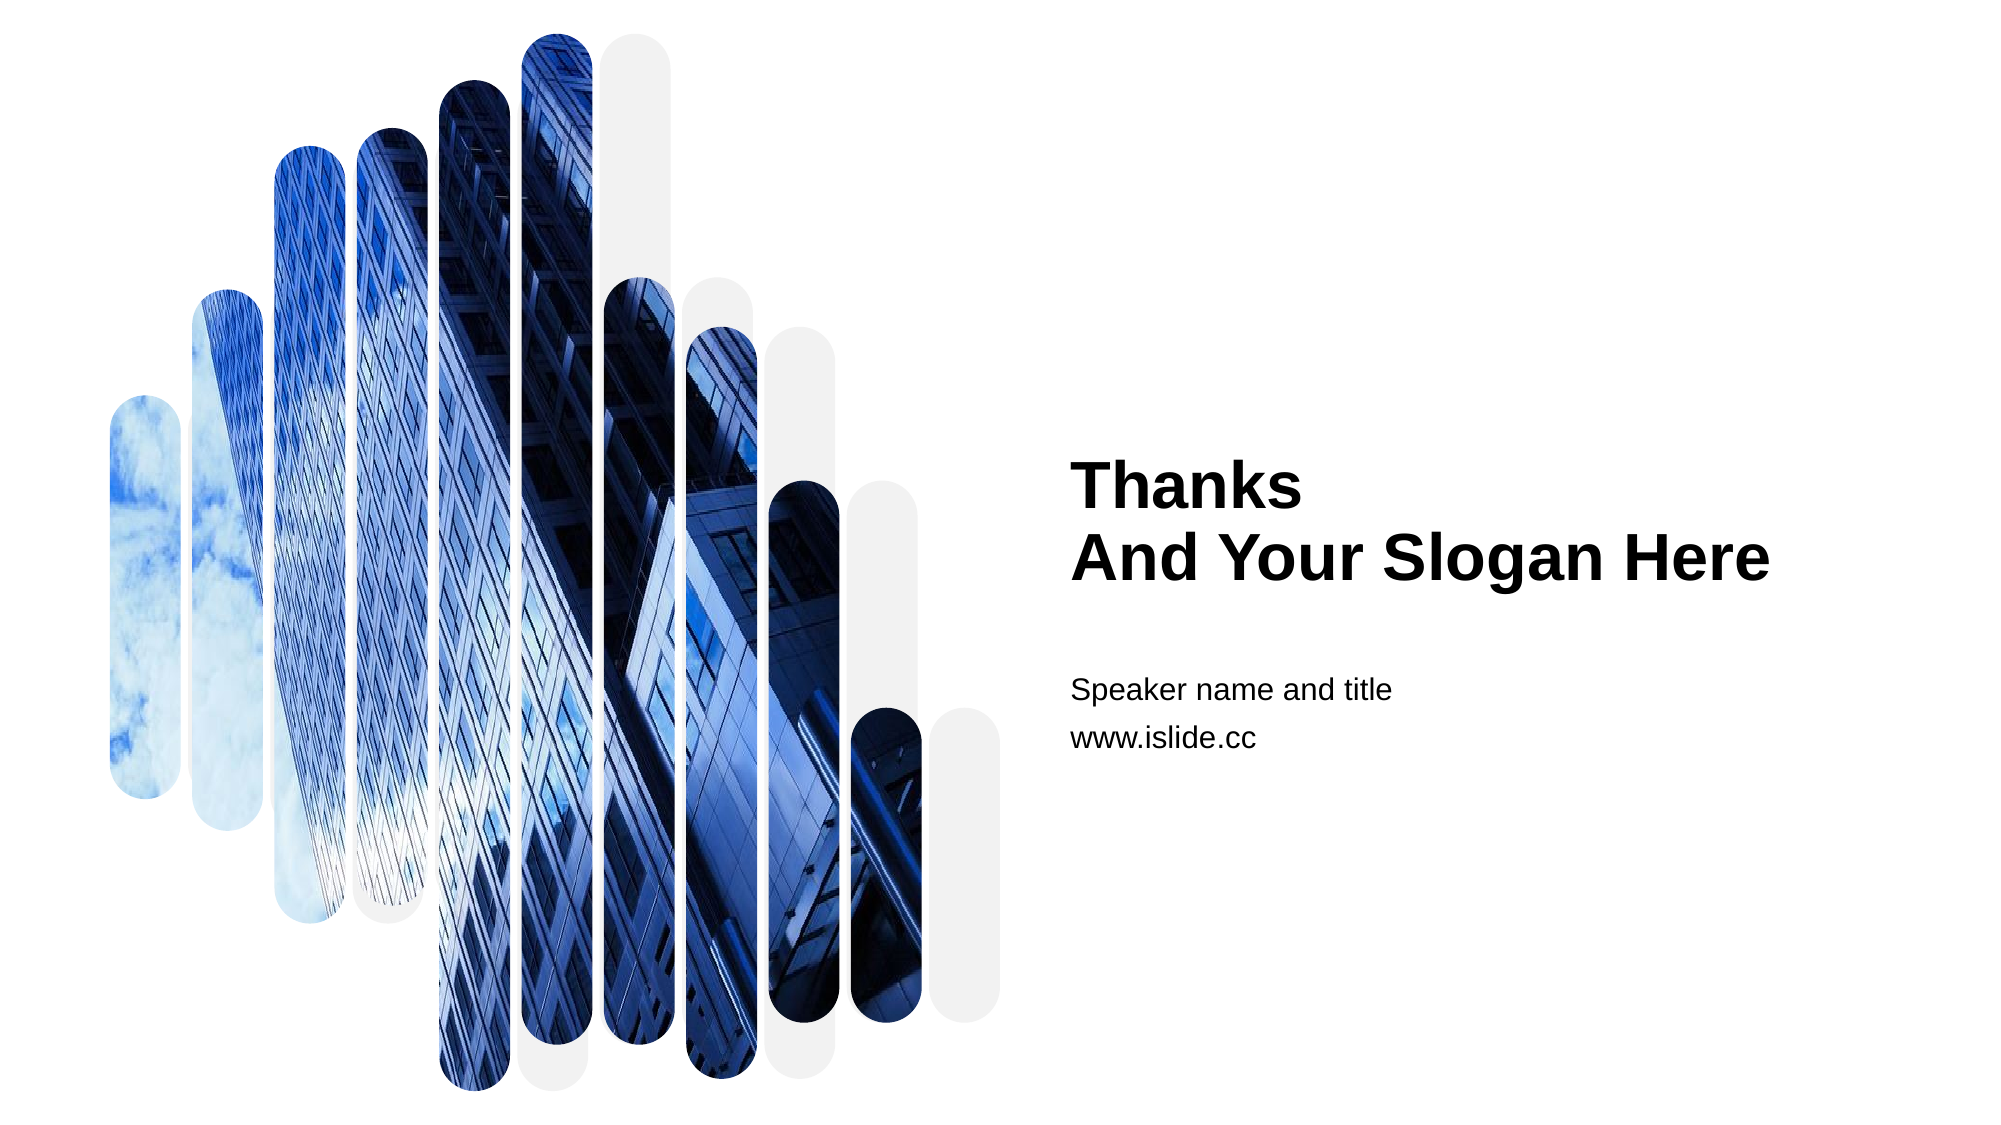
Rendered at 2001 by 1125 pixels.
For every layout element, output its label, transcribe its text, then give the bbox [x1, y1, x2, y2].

list www.islide.cc [1055, 715, 1891, 766]
picture [850, 707, 922, 1023]
picture [603, 277, 675, 1045]
picture [521, 33, 593, 1045]
picture [439, 80, 511, 1092]
title Thanks And Your Slogan Here [1055, 336, 1891, 603]
picture [109, 395, 181, 800]
picture [356, 127, 428, 906]
list Speaker name and title [1055, 665, 1891, 715]
picture [274, 145, 346, 924]
picture [192, 289, 263, 831]
picture [768, 480, 840, 1023]
picture [686, 326, 758, 1079]
